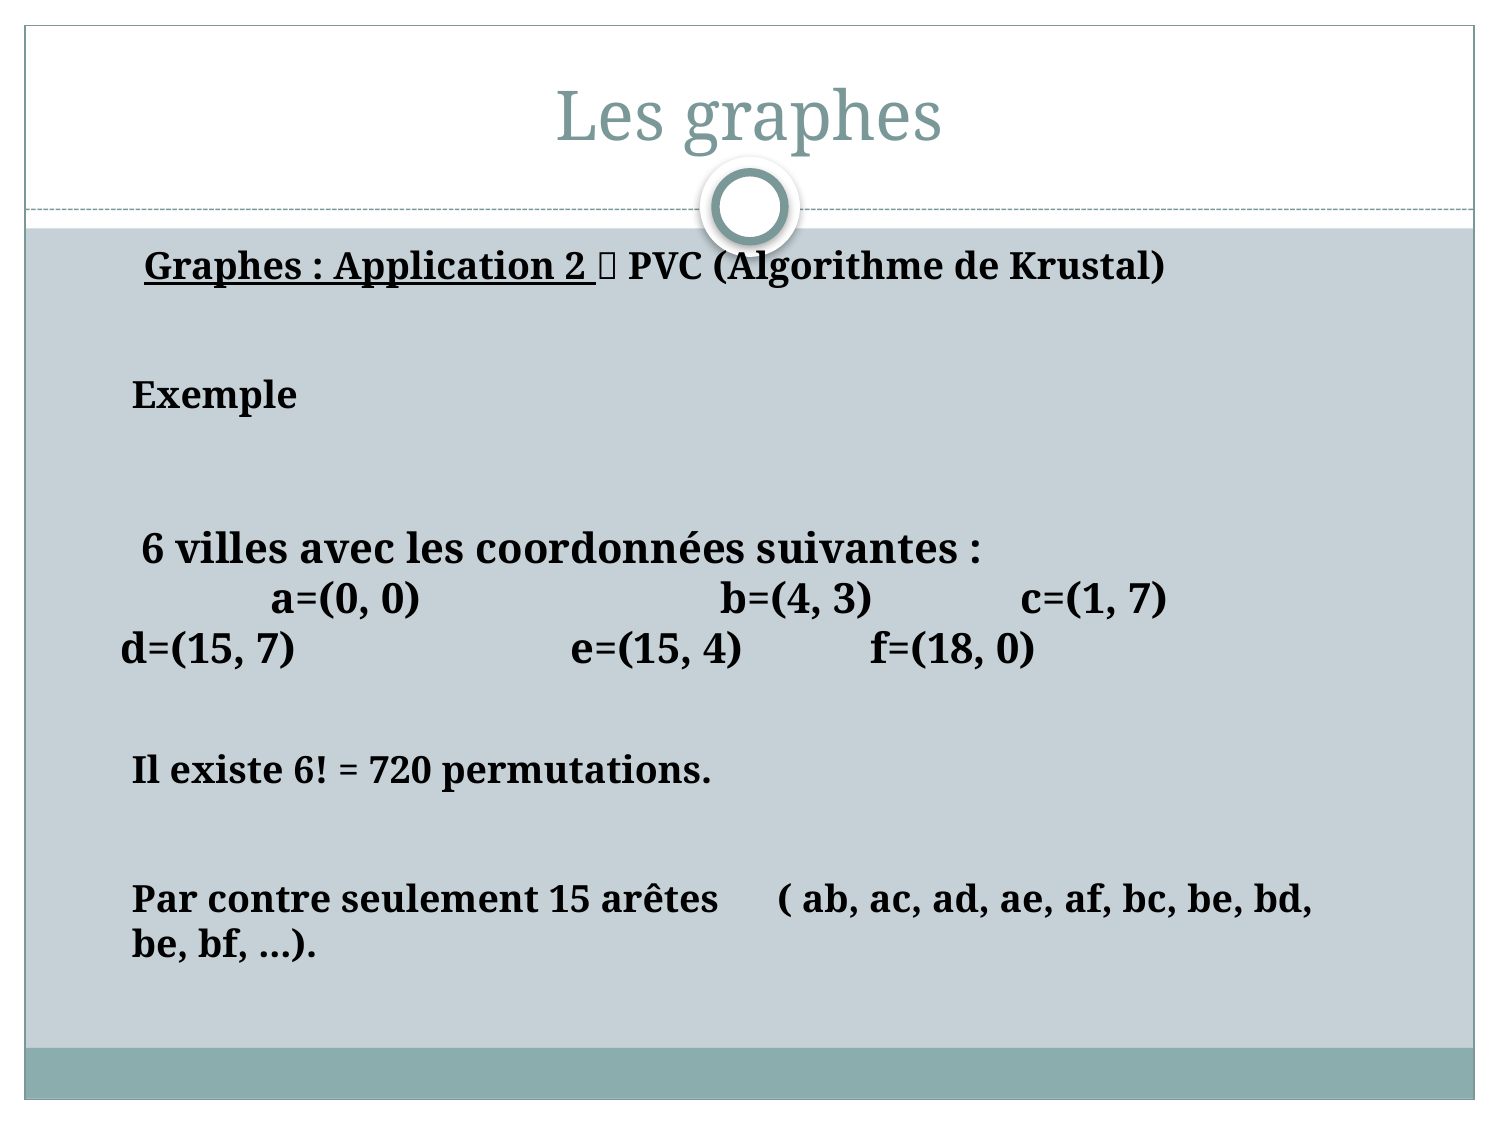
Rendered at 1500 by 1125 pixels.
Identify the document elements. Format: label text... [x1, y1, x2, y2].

text_box Exemple [117, 363, 1289, 423]
text_box Par contre seulement 15 arêtes ( ab, ac, ad, ae, af, bc, be, bd, be, bf, ...). [117, 867, 1395, 972]
text_box 6 villes avec les coordonnées suivantes : a=(0, 0) b=(4, 3) c=(1, 7) d=(15, 7) e=(15, 4) f=(18, 0) [105, 513, 1360, 679]
text_box Il existe 6! = 720 permutations. [117, 738, 809, 798]
title Les graphes [49, 37, 1450, 162]
text_box Graphes : Application 2  PVC (Algorithme de Krustal) [128, 234, 1407, 295]
